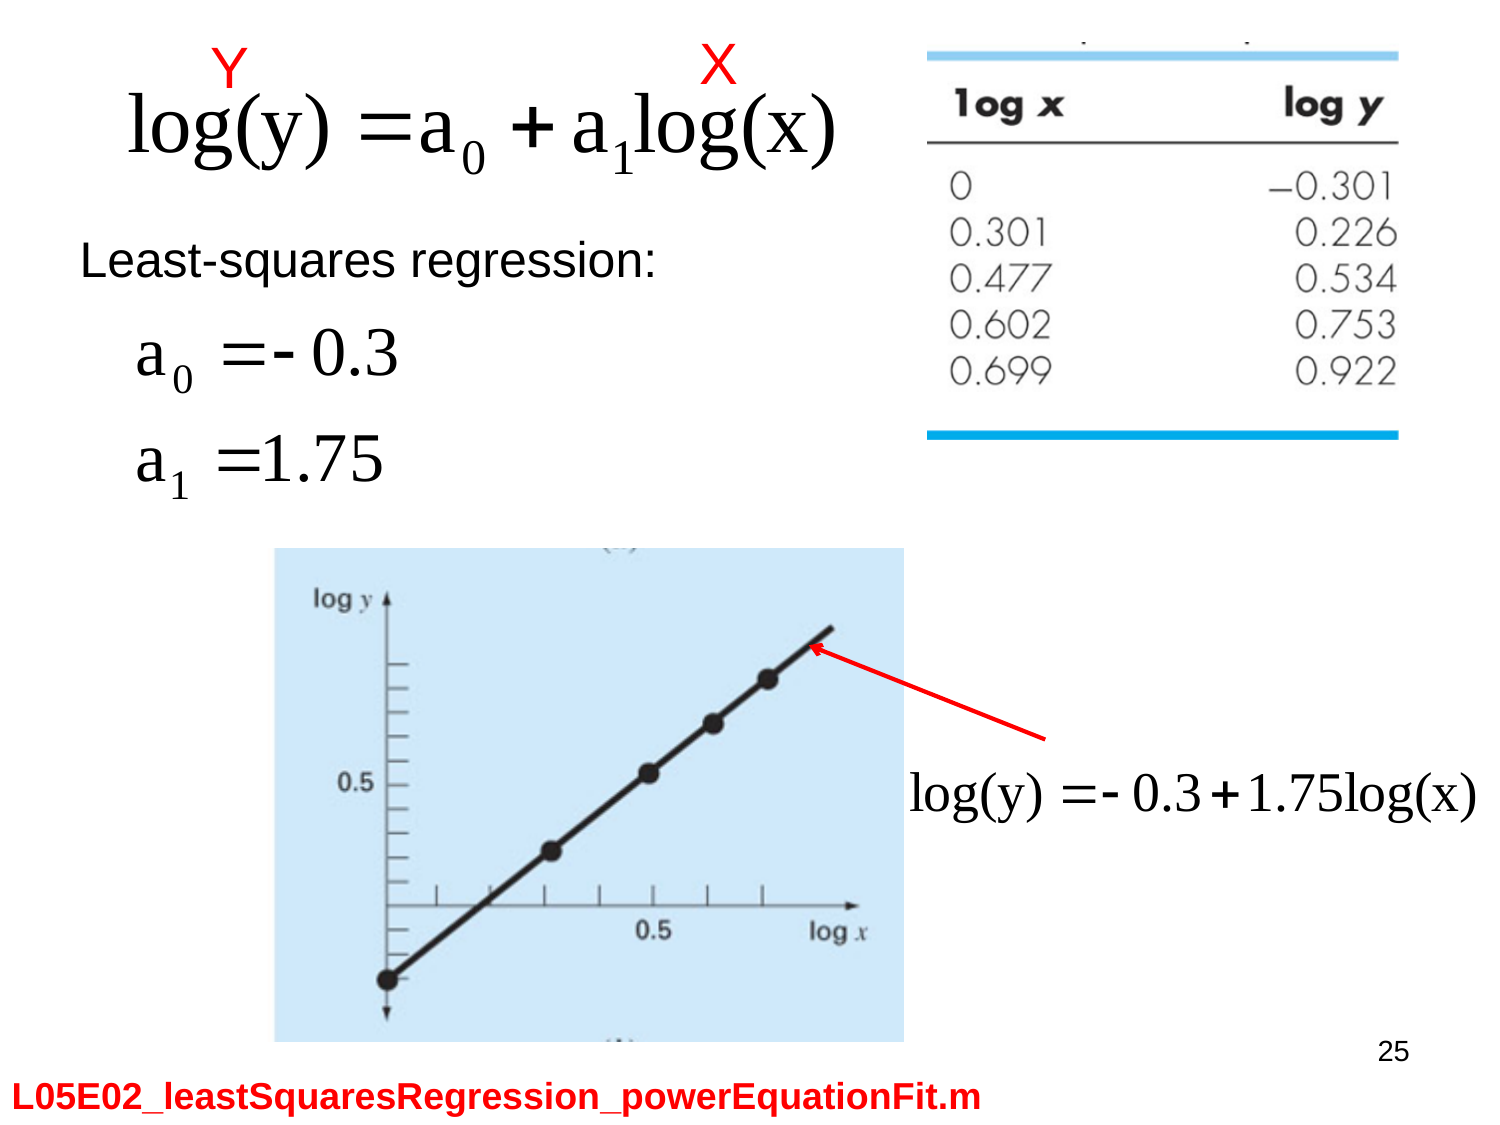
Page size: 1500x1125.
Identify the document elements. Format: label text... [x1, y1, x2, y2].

text_box Least-squares regression: [64, 219, 904, 295]
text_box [116, 67, 855, 196]
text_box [808, 644, 1046, 740]
text_box Y [195, 23, 264, 65]
picture [265, 548, 904, 1042]
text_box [123, 302, 414, 520]
picture [926, 42, 1400, 441]
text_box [902, 759, 1490, 835]
slide_number 25 [1074, 1024, 1426, 1103]
text_box X [685, 19, 754, 65]
text_box L05E02_leastSquaresRegression_powerEquationFit.m [0, 1064, 1025, 1125]
